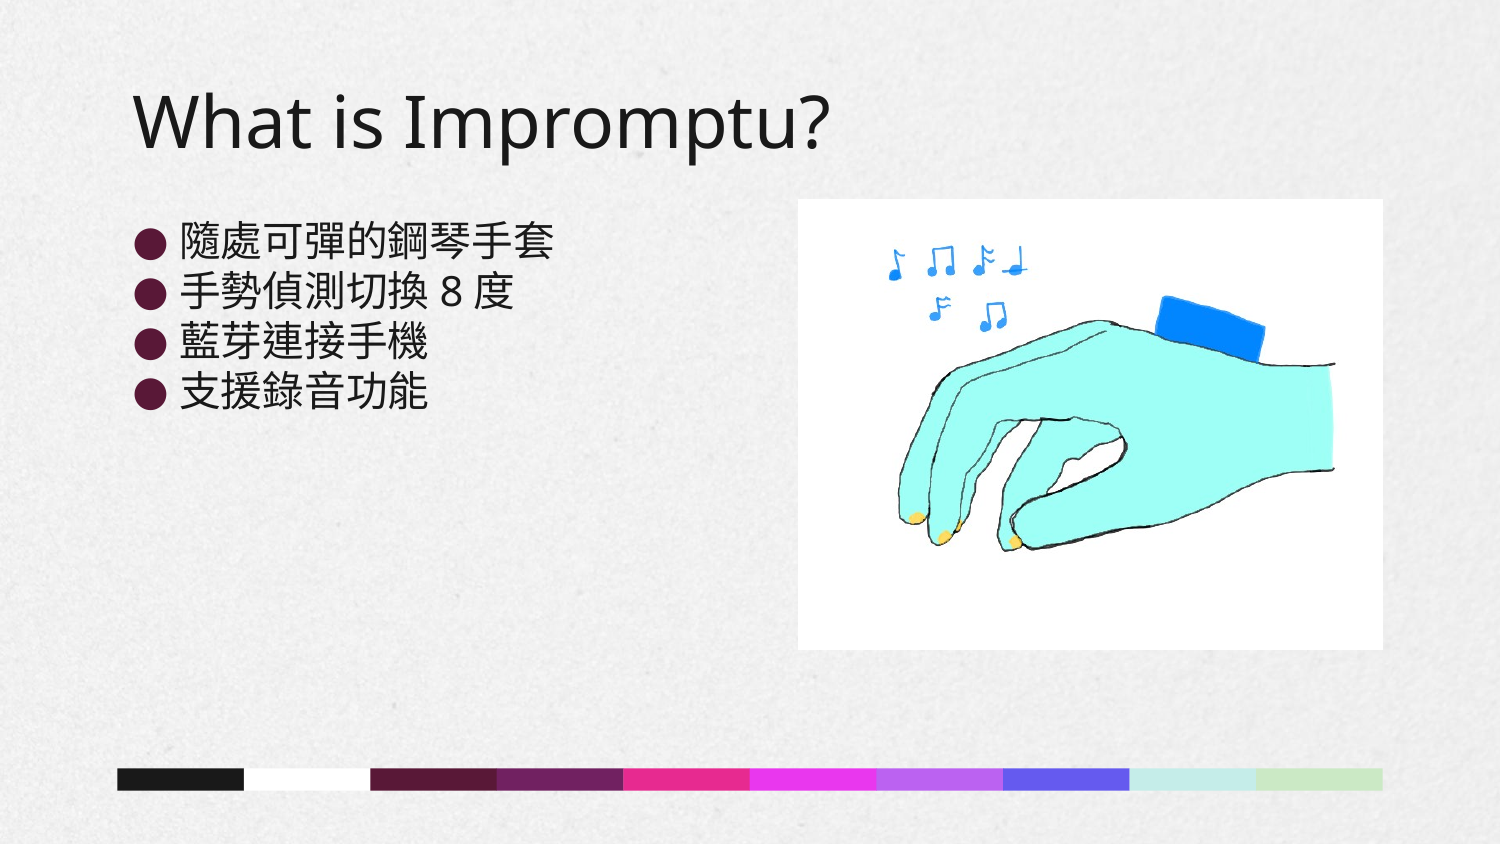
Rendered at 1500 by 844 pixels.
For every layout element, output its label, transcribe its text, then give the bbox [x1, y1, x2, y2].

list 隨處可彈的鋼琴手套 手勢偵測切換8度 藍芽連接手機 支援錄音功能 [117, 199, 741, 666]
title What is Impromptu? [117, 71, 873, 166]
picture [0, 0, 1500, 844]
